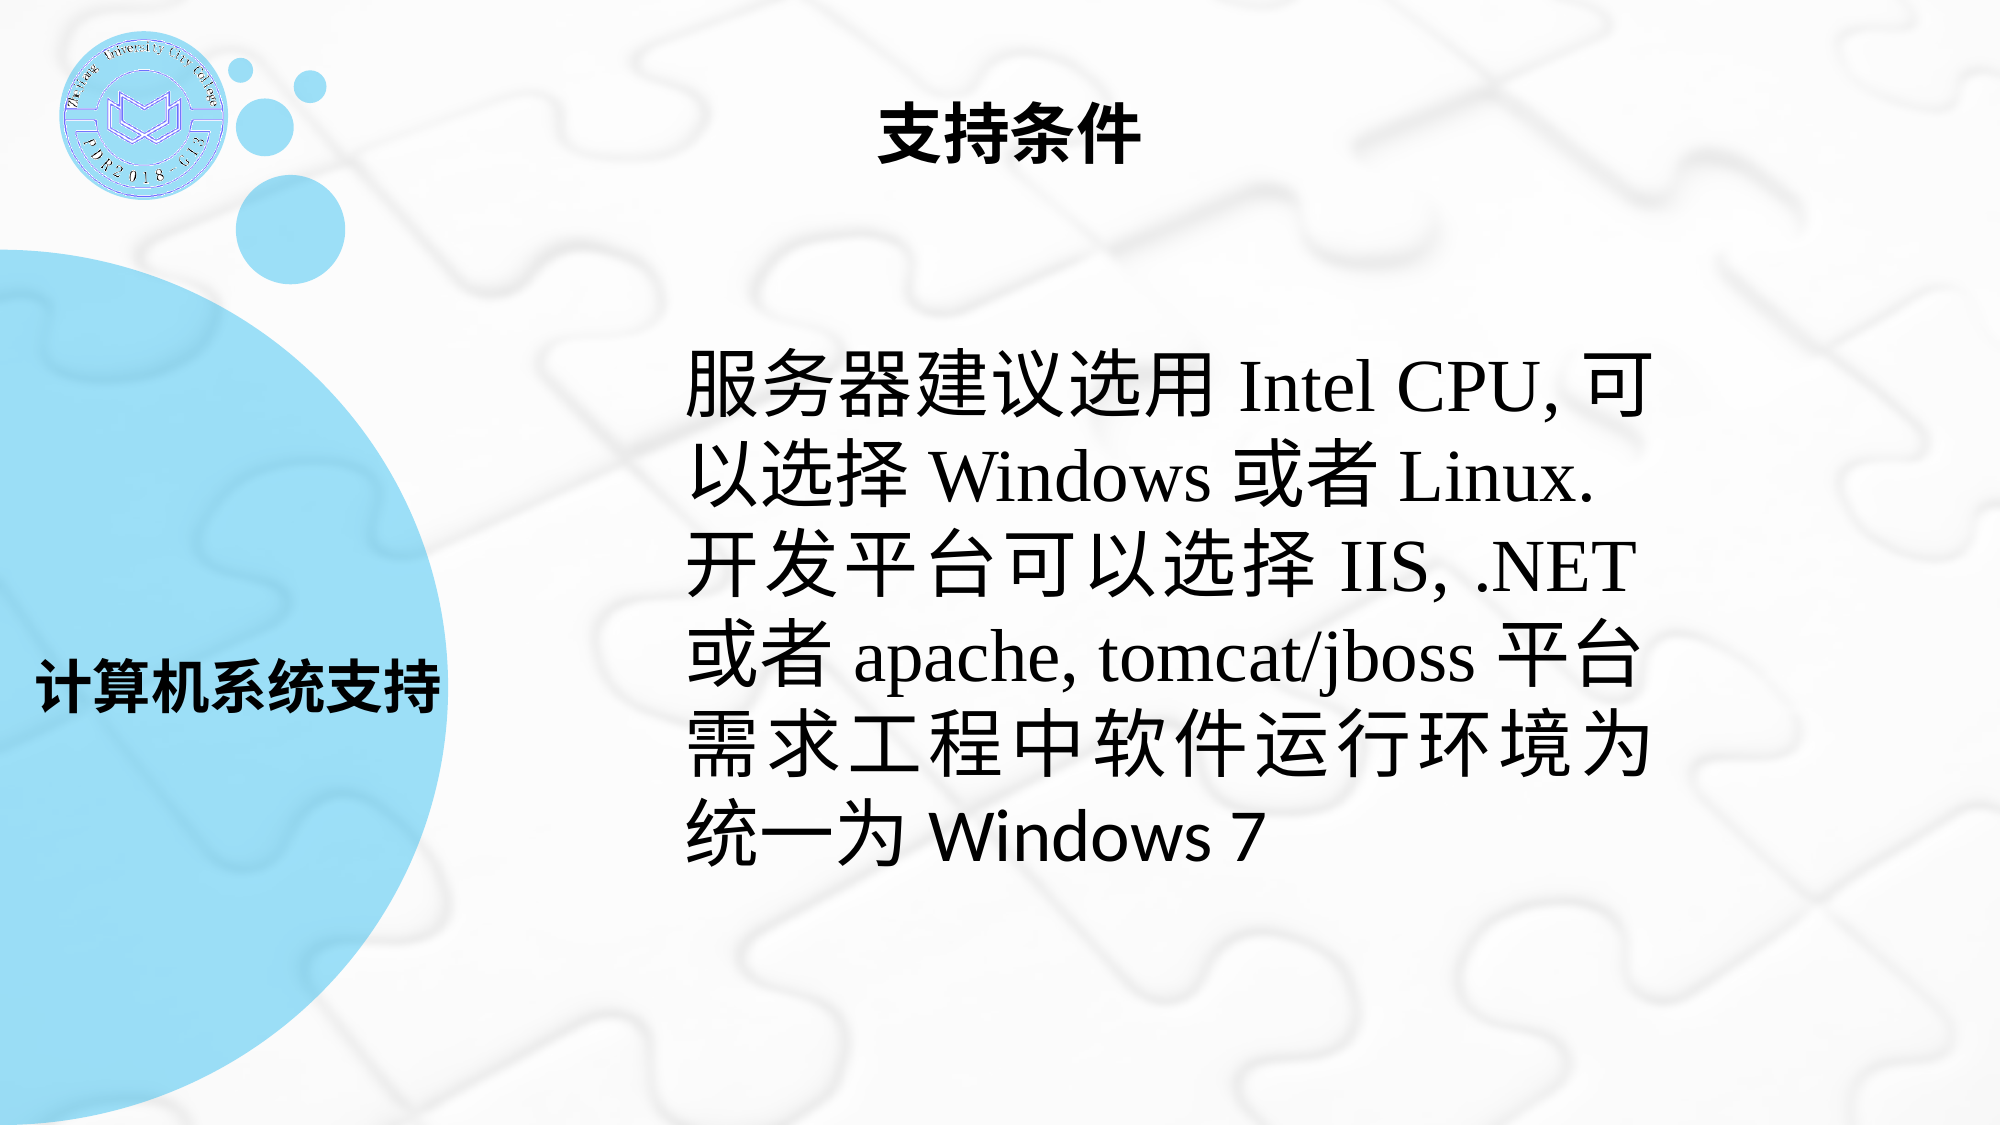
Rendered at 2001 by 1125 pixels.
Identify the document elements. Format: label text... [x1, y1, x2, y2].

text_box 计算机系统支持 [16, 642, 461, 728]
text_box [0, 248, 448, 1125]
text_box 服务器建议选用Intel CPU,可以选择Windows或者Linux. 开发平台可以选择IIS, .NET或者apache, tomcat/jboss平台 需求工程中软件运行环境为统一为Windows 7 [670, 328, 1671, 884]
text_box 支持条件 [863, 86, 1156, 178]
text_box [44, 20, 346, 285]
